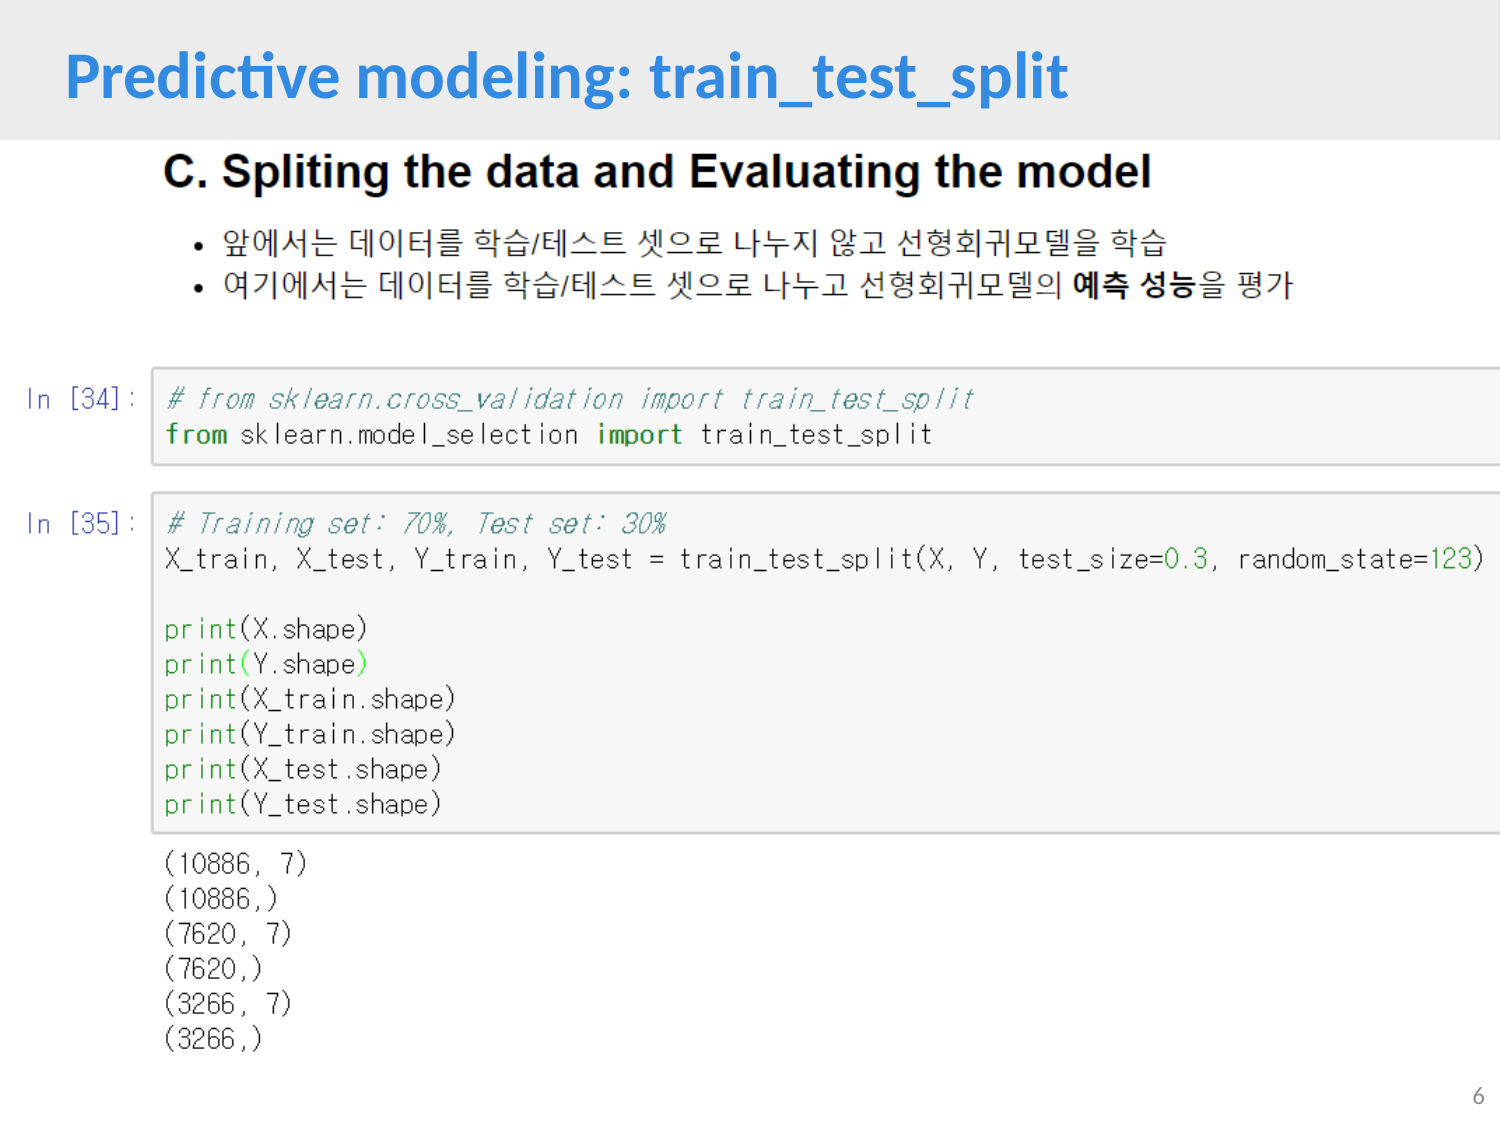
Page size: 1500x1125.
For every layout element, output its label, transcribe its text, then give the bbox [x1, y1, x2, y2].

slide_number 6 [1162, 1070, 1500, 1125]
title Predictive modeling: train_test_split [50, 13, 1457, 140]
picture [0, 140, 1500, 1070]
